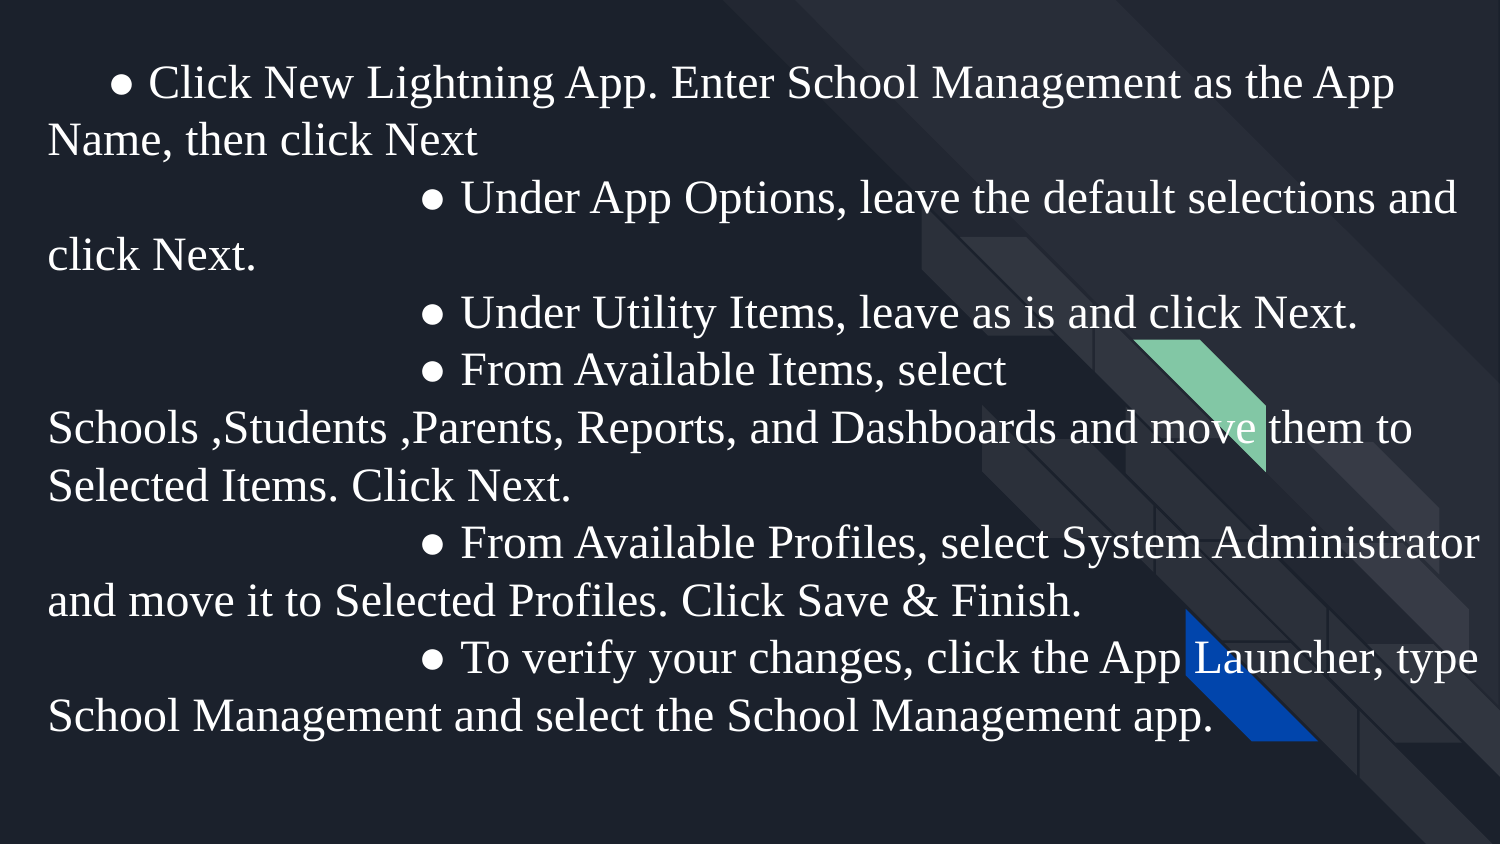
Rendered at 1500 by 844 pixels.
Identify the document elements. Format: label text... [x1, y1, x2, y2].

title ● Click New Lightning App. Enter School Management as the App Name, then click Next ● Under App Options, leave the default selections and click Next. ● Under Utility Items, leave as is and click Next. ● From Available Items, select Schools ,Students ,Parents, Reports, and Dashboards and move them to Selected Items. Click Next. ● From Available Profiles, select System Administrator and move it to Selected Profiles. Click Save & Finish. ● To verify your changes, click the App Launcher, type School Management and select the School Management app. [32, 0, 1500, 844]
